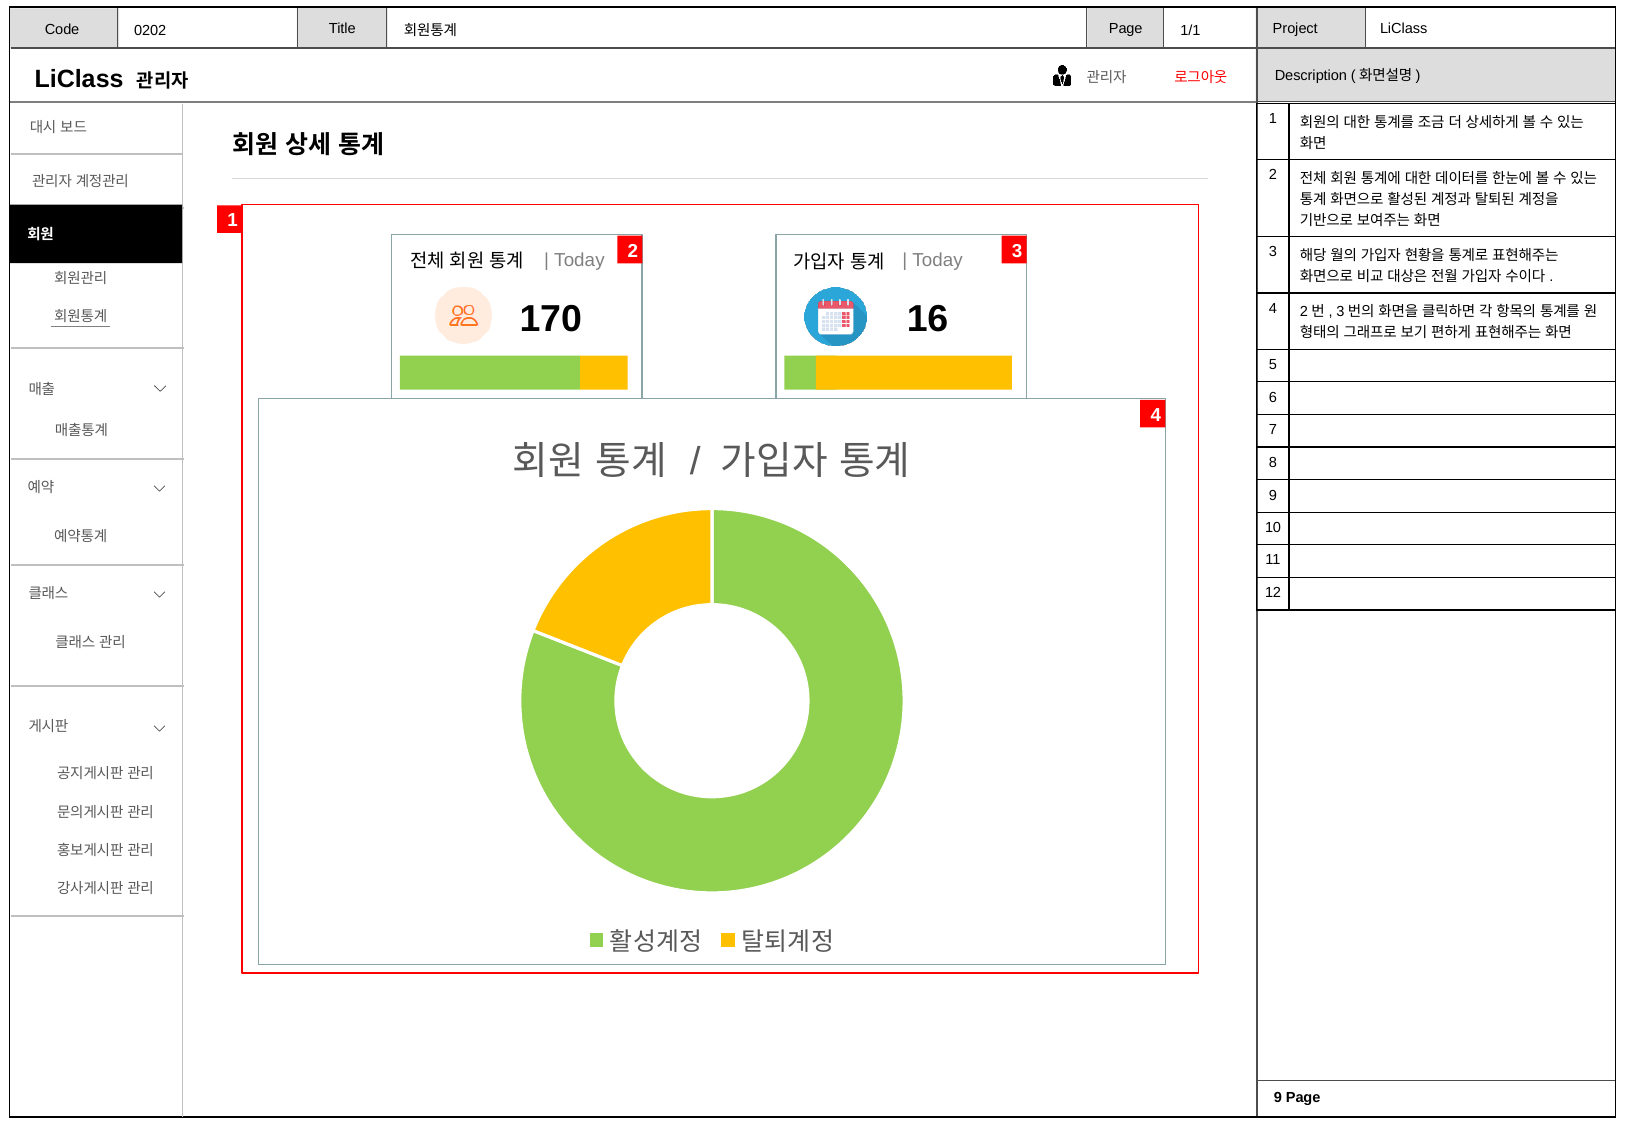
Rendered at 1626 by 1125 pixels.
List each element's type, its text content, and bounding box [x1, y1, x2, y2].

table_cell 6 [1257, 382, 1288, 414]
table_cell 2번, 3번의 화면을 클릭하면 각 항목의 통계를 원 형태의 그래프로 보기 편하게 표현해주는 화면 [1290, 294, 1615, 349]
picture [1053, 65, 1071, 86]
table_cell 12 [1257, 578, 1288, 609]
table_cell 전체 회원 통계에 대한 데이터를 한눈에 볼 수 있는 통계 화면으로 활성된 계정과 탈퇴된 계정을 기반으로 보여주는 화면 [1290, 160, 1615, 236]
table_header 회원의 대한 통계를 조금 더 상세하게 볼 수 있는 화면 [1290, 104, 1615, 159]
table_cell [1290, 545, 1615, 577]
table_cell 5 [1257, 350, 1288, 381]
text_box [391, 234, 643, 396]
table_cell 11 [1257, 545, 1288, 577]
text_box 1/1 [1165, 12, 1256, 47]
picture [426, 278, 500, 351]
table_cell [1290, 480, 1615, 512]
picture [154, 483, 165, 494]
text_box [240, 202, 1201, 975]
table_cell 4 [1257, 294, 1288, 349]
table_cell 2 [1257, 160, 1288, 236]
picture [804, 287, 868, 346]
table_cell [1290, 415, 1615, 446]
text_box 회원통계 [388, 12, 1082, 47]
picture [154, 589, 165, 600]
table_cell 10 [1257, 513, 1288, 544]
text_box 회원 상세 통계 [217, 121, 984, 167]
table_cell [1290, 578, 1615, 609]
table_cell 해당 월의 가입자 현황을 통계로 표현해주는 화면으로 비교 대상은 전월 가입자 수이다. [1290, 237, 1615, 292]
table_cell 3 [1257, 237, 1288, 292]
text_box 0202 [119, 12, 293, 47]
table_cell [1290, 513, 1615, 544]
table_cell 9 [1257, 480, 1288, 512]
text_box 1 [215, 203, 244, 235]
picture [154, 723, 165, 734]
table_cell [1290, 350, 1615, 381]
table_header 1 [1257, 104, 1288, 159]
picture [154, 383, 166, 394]
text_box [775, 234, 1027, 396]
chart [258, 398, 1166, 965]
text_box 회원 [7, 202, 184, 265]
table_cell 8 [1257, 448, 1288, 479]
table_cell [1290, 382, 1615, 414]
table_cell 7 [1257, 415, 1288, 446]
table_cell [1290, 448, 1615, 479]
